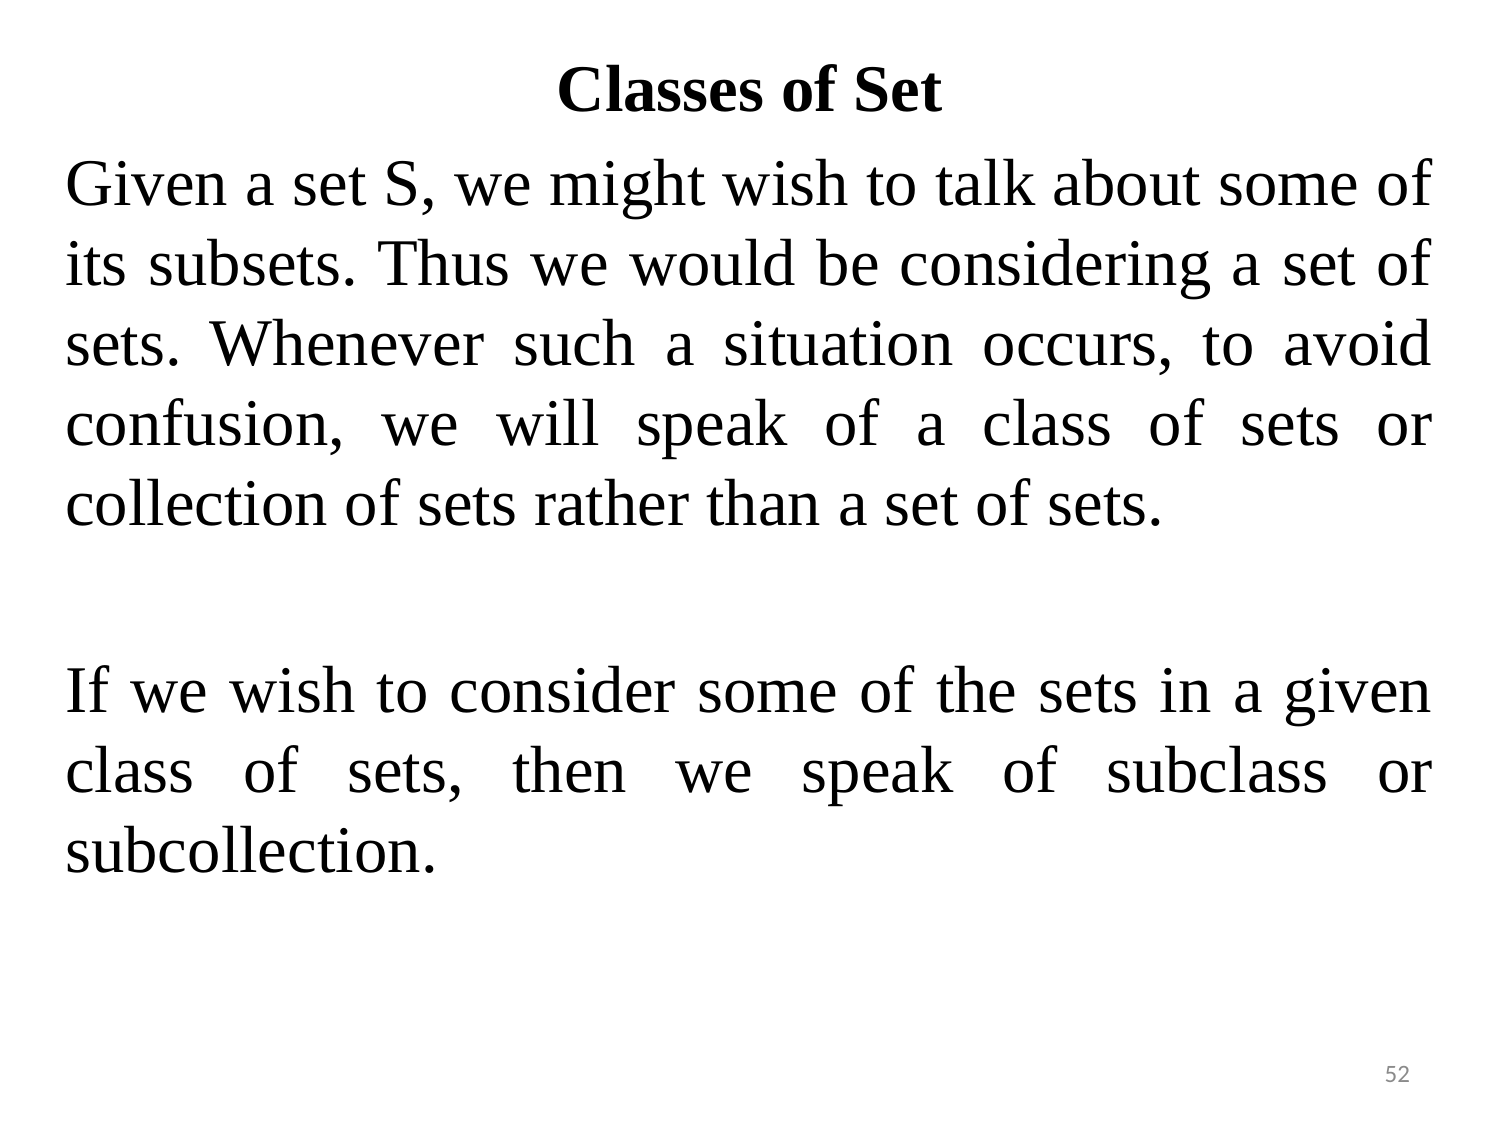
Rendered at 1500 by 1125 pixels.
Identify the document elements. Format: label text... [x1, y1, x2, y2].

subtitle Classes of Set Given a set S, we might wish to talk about some of its subsets. Thus we would be considering a set of sets. Whenever such a situation occurs, to avoid confusion, we will speak of a class of sets or collection of sets rather than a set of sets. If we wish to consider some of the sets in a given class of sets, then we speak of subclass or subcollection. [50, 37, 1450, 1075]
slide_number 52 [1074, 1042, 1425, 1103]
